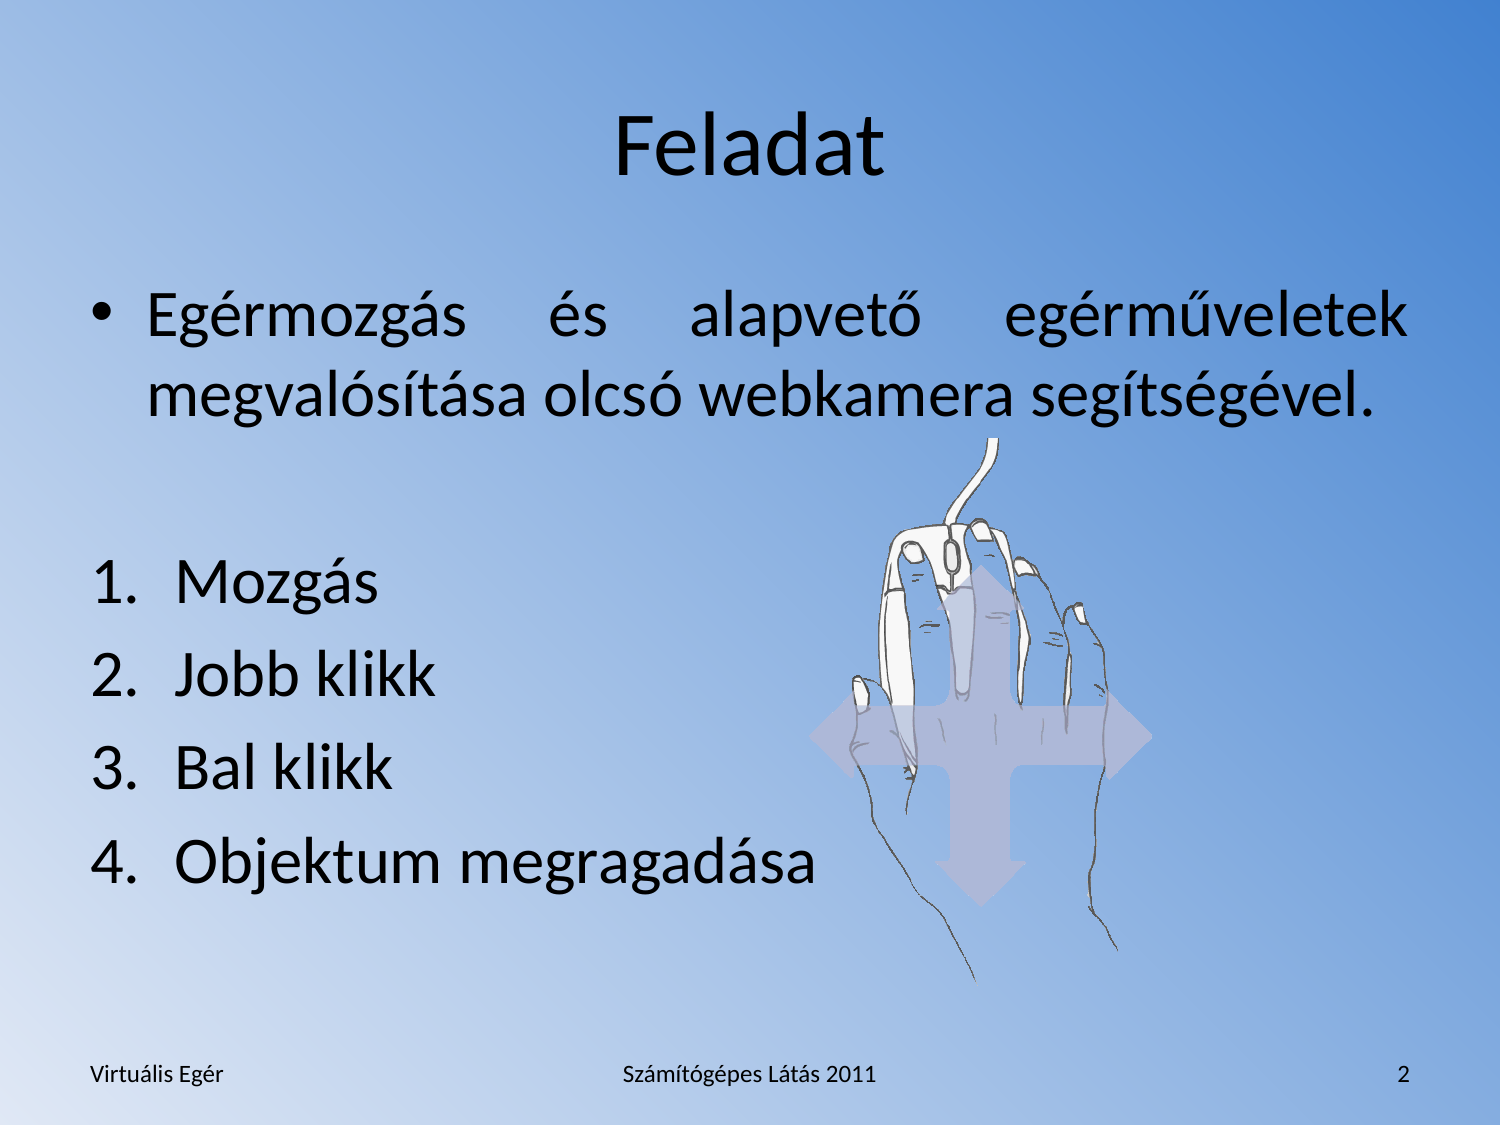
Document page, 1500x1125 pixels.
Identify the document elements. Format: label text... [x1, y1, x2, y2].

title Feladat [75, 45, 1425, 233]
slide_number Virtuális Egér [75, 1042, 425, 1103]
list Egérmozgás és alapvető egérműveletek megvalósítása olcsó webkamera segítségével. Mozgás Jobb klikk Bal klikk Objektum megragadása [75, 262, 1425, 1005]
slide_number 2 [1074, 1042, 1425, 1103]
picture [809, 437, 1152, 988]
footer Számítógépes Látás 2011 [512, 1042, 988, 1103]
